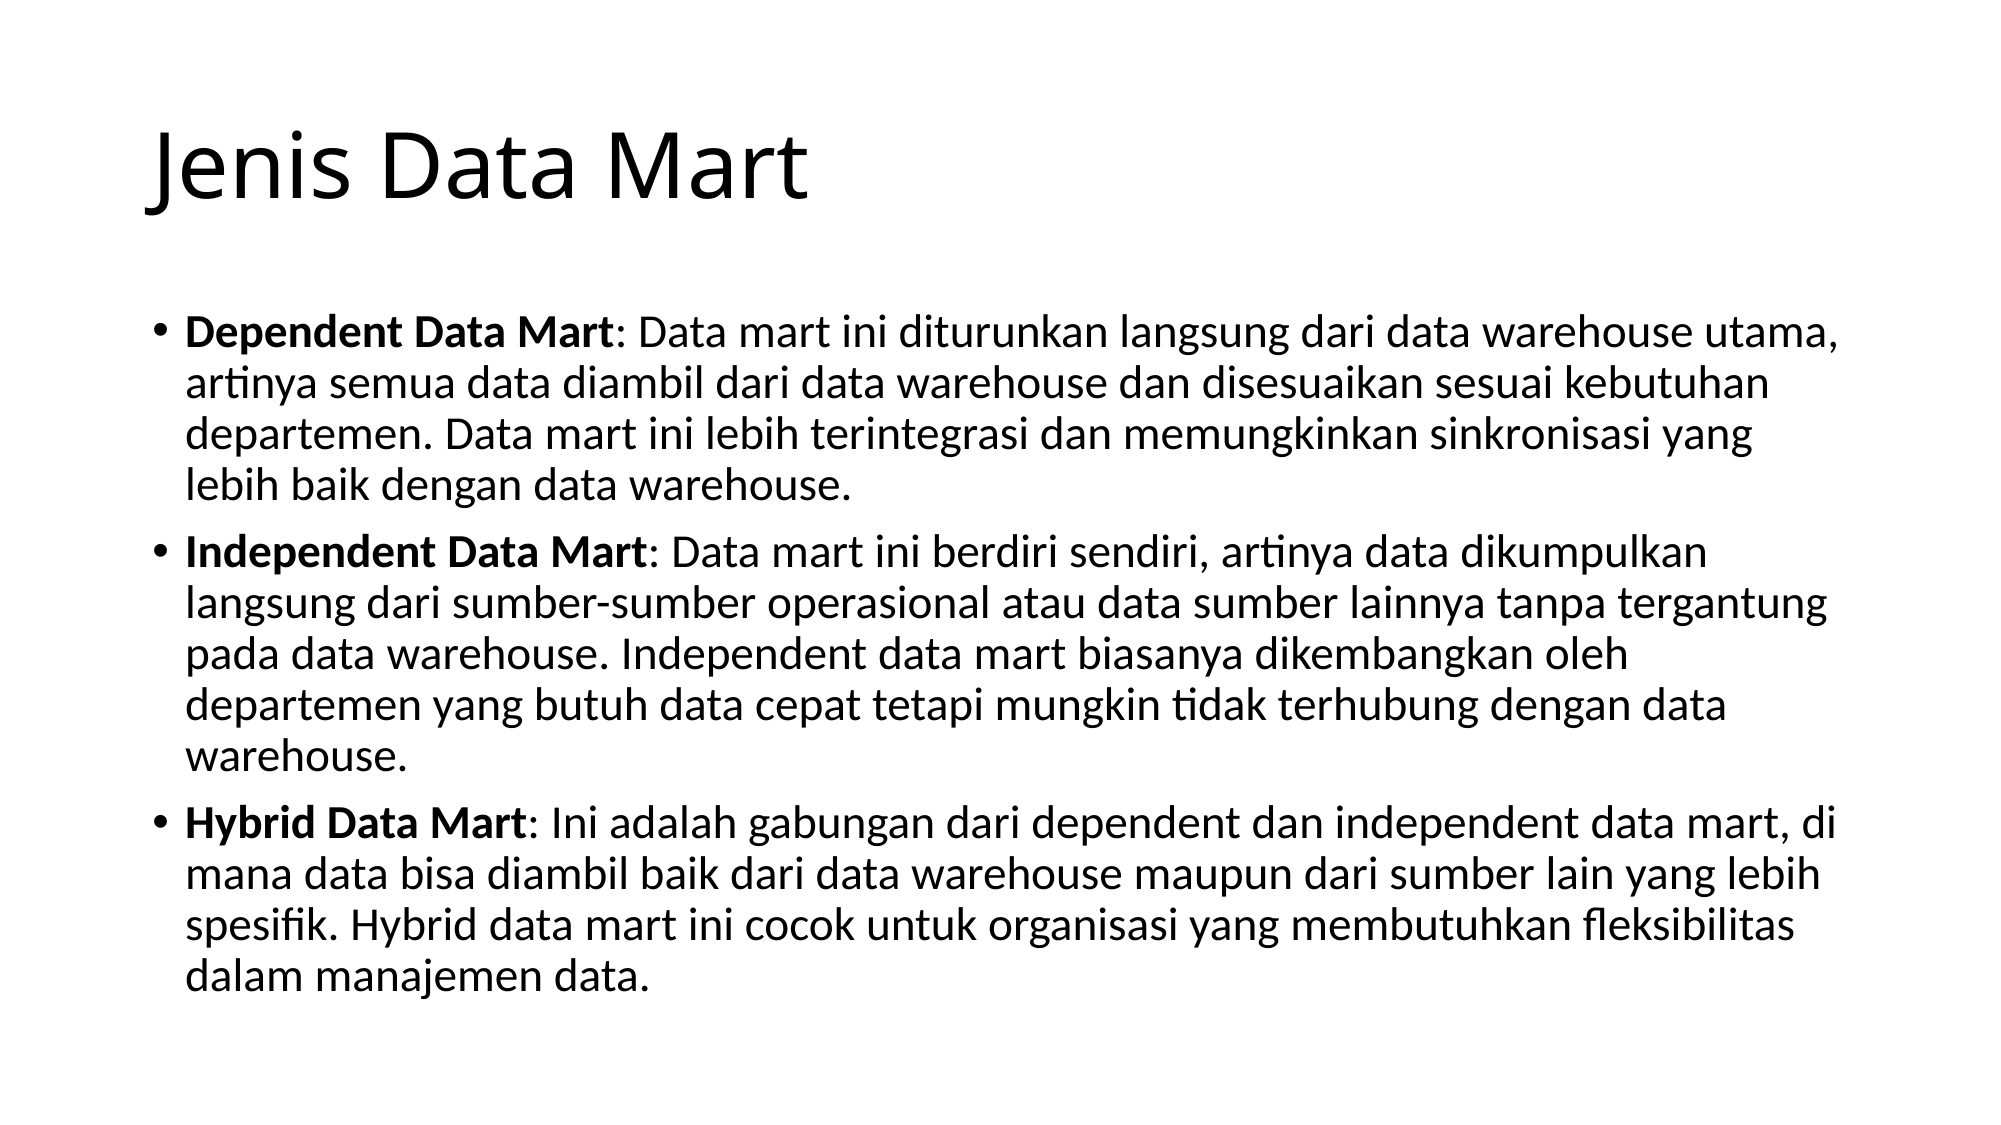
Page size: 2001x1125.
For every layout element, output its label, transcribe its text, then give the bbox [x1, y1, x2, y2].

list Dependent Data Mart: Data mart ini diturunkan langsung dari data warehouse utama, artinya semua data diambil dari data warehouse dan disesuaikan sesuai kebutuhan departemen. Data mart ini lebih terintegrasi dan memungkinkan sinkronisasi yang lebih baik dengan data warehouse. Independent Data Mart: Data mart ini berdiri sendiri, artinya data dikumpulkan langsung dari sumber-sumber operasional atau data sumber lainnya tanpa tergantung pada data warehouse. Independent data mart biasanya dikembangkan oleh departemen yang butuh data cepat tetapi mungkin tidak terhubung dengan data warehouse. Hybrid Data Mart: Ini adalah gabungan dari dependent dan independent data mart, di mana data bisa diambil baik dari data warehouse maupun dari sumber lain yang lebih spesifik. Hybrid data mart ini cocok untuk organisasi yang membutuhkan fleksibilitas dalam manajemen data. [137, 299, 1863, 1014]
title Jenis Data Mart [137, 59, 1863, 278]
